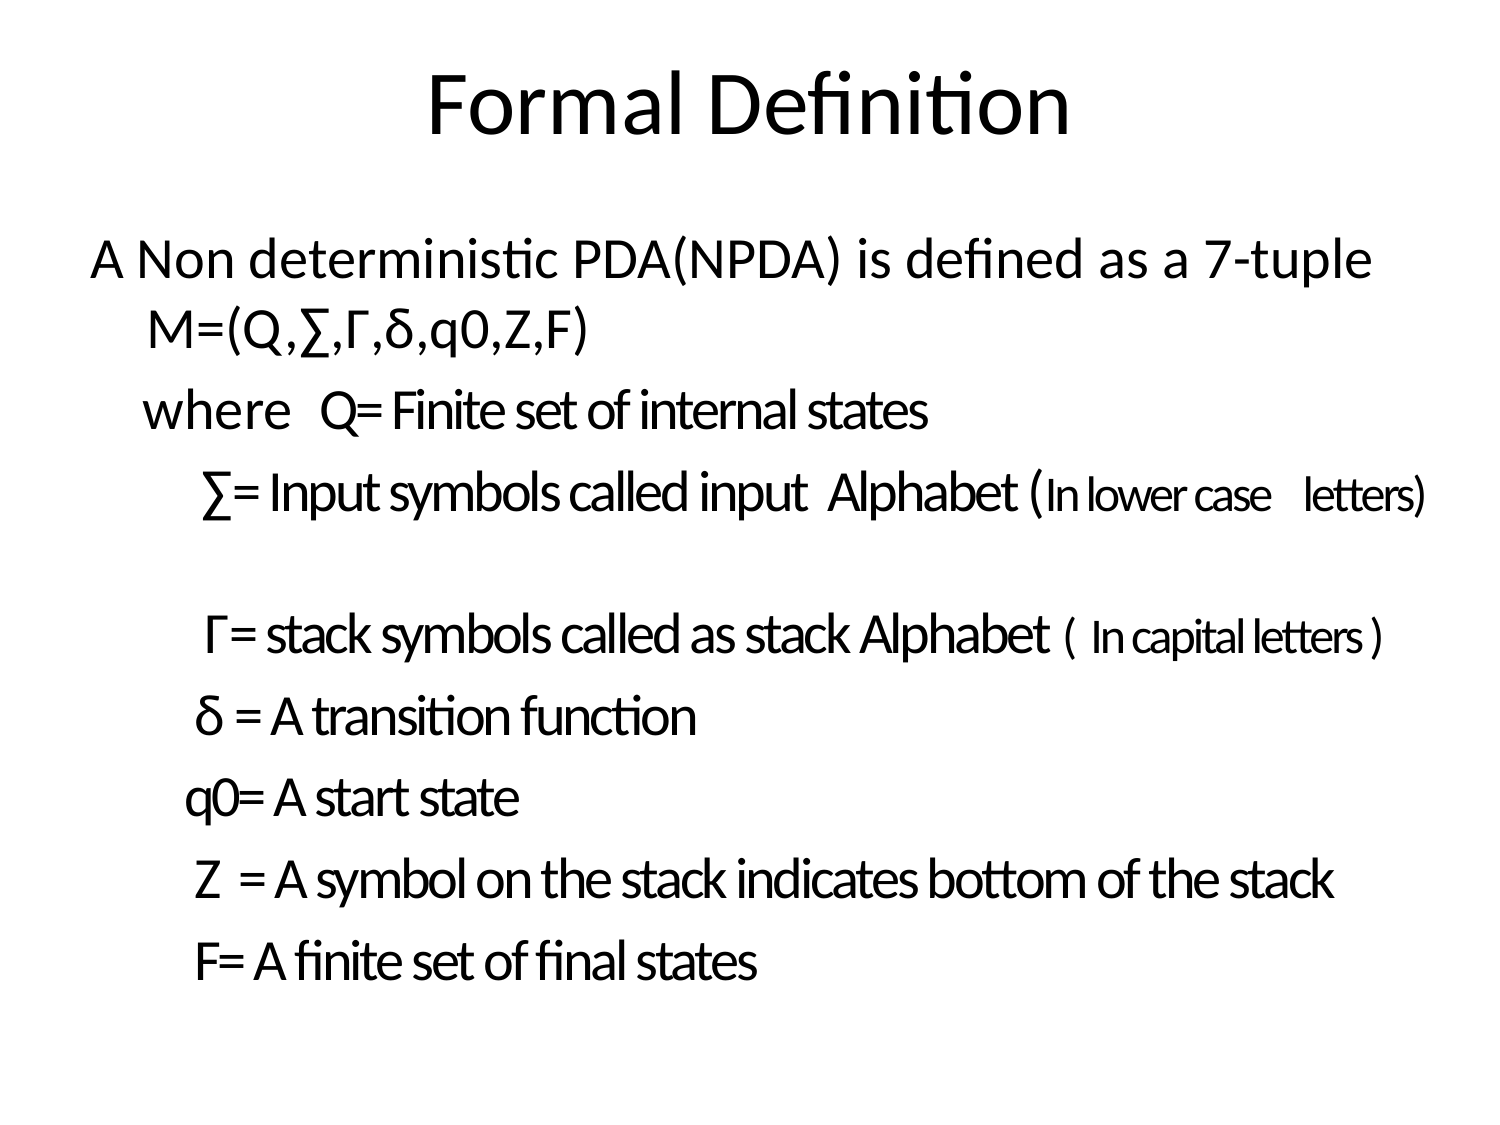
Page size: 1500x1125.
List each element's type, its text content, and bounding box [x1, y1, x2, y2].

title Formal Definition [74, 44, 1426, 151]
list A Non deterministic PDA(NPDA) is defined as a 7-tuple M=(Q,∑,Г,δ,q0,Z,F) where Q= Finite set of internal states ∑= Input symbols called input Alphabet (In lower case letters) Г= stack symbols called as stack Alphabet ( In capital letters ) δ = A transition function q0= A start state Z = A symbol on the stack indicates bottom of the stack F= A finite set of final states [74, 212, 1451, 1101]
